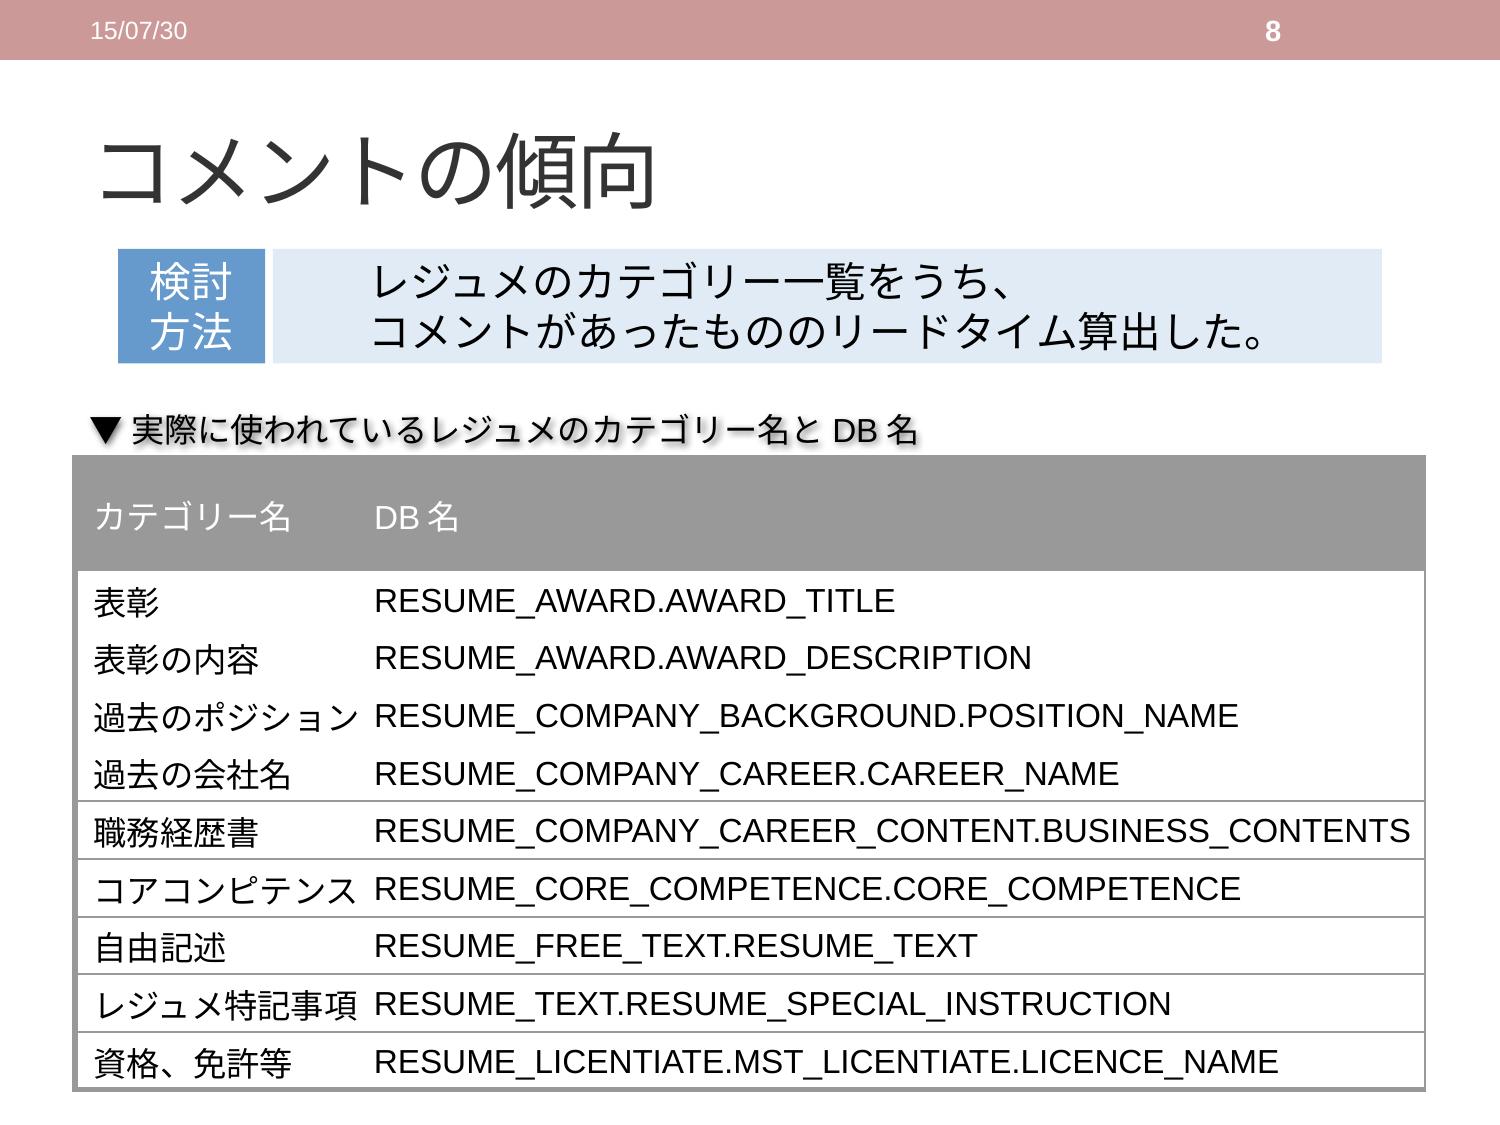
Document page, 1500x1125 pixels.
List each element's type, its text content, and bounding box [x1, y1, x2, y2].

table_cell 過去のポジション [78, 686, 372, 744]
table_cell 自由記述 [78, 918, 372, 973]
table_cell レジュメ特記事項 [78, 975, 372, 1031]
table_cell RESUME_AWARD.AWARD_TITLE [372, 571, 1424, 628]
table_cell 資格、免許等 [78, 1033, 372, 1087]
table_cell 過去の会社名 [78, 744, 372, 800]
title コメントの傾向 [75, 87, 1425, 250]
table_cell RESUME_FREE_TEXT.RESUME_TEXT [372, 918, 1424, 973]
text_box ▼実際に使われているレジュメのカテゴリー名とDB名 [74, 401, 953, 457]
table_cell RESUME_COMPANY_CAREER_CONTENT.BUSINESS_CONTENTS [372, 802, 1424, 858]
table_cell コアコンピテンス [78, 860, 372, 916]
table_cell RESUME_COMPANY_CAREER.CAREER_NAME [372, 744, 1424, 800]
table_cell RESUME_AWARD.AWARD_DESCRIPTION [372, 628, 1424, 686]
slide_number 8 [1250, 3, 1425, 57]
table_cell 表彰 [78, 571, 372, 628]
table_header DB名 [372, 460, 1424, 571]
text_box レジュメのカテゴリー一覧をうち、 コメントがあったもののリードタイム算出した。 [272, 248, 1382, 364]
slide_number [75, 3, 550, 57]
table_cell RESUME_LICENTIATE.MST_LICENTIATE.LICENCE_NAME [372, 1033, 1424, 1087]
table_cell RESUME_COMPANY_BACKGROUND.POSITION_NAME [372, 686, 1424, 744]
table_cell 表彰の内容 [78, 628, 372, 686]
text_box 検討 方法 [118, 248, 266, 364]
table_cell RESUME_TEXT.RESUME_SPECIAL_INSTRUCTION [372, 975, 1424, 1031]
table_cell 職務経歴書 [78, 802, 372, 858]
table_header カテゴリー名 [78, 464, 372, 571]
table_cell RESUME_CORE_COMPETENCE.CORE_COMPETENCE [372, 860, 1424, 916]
